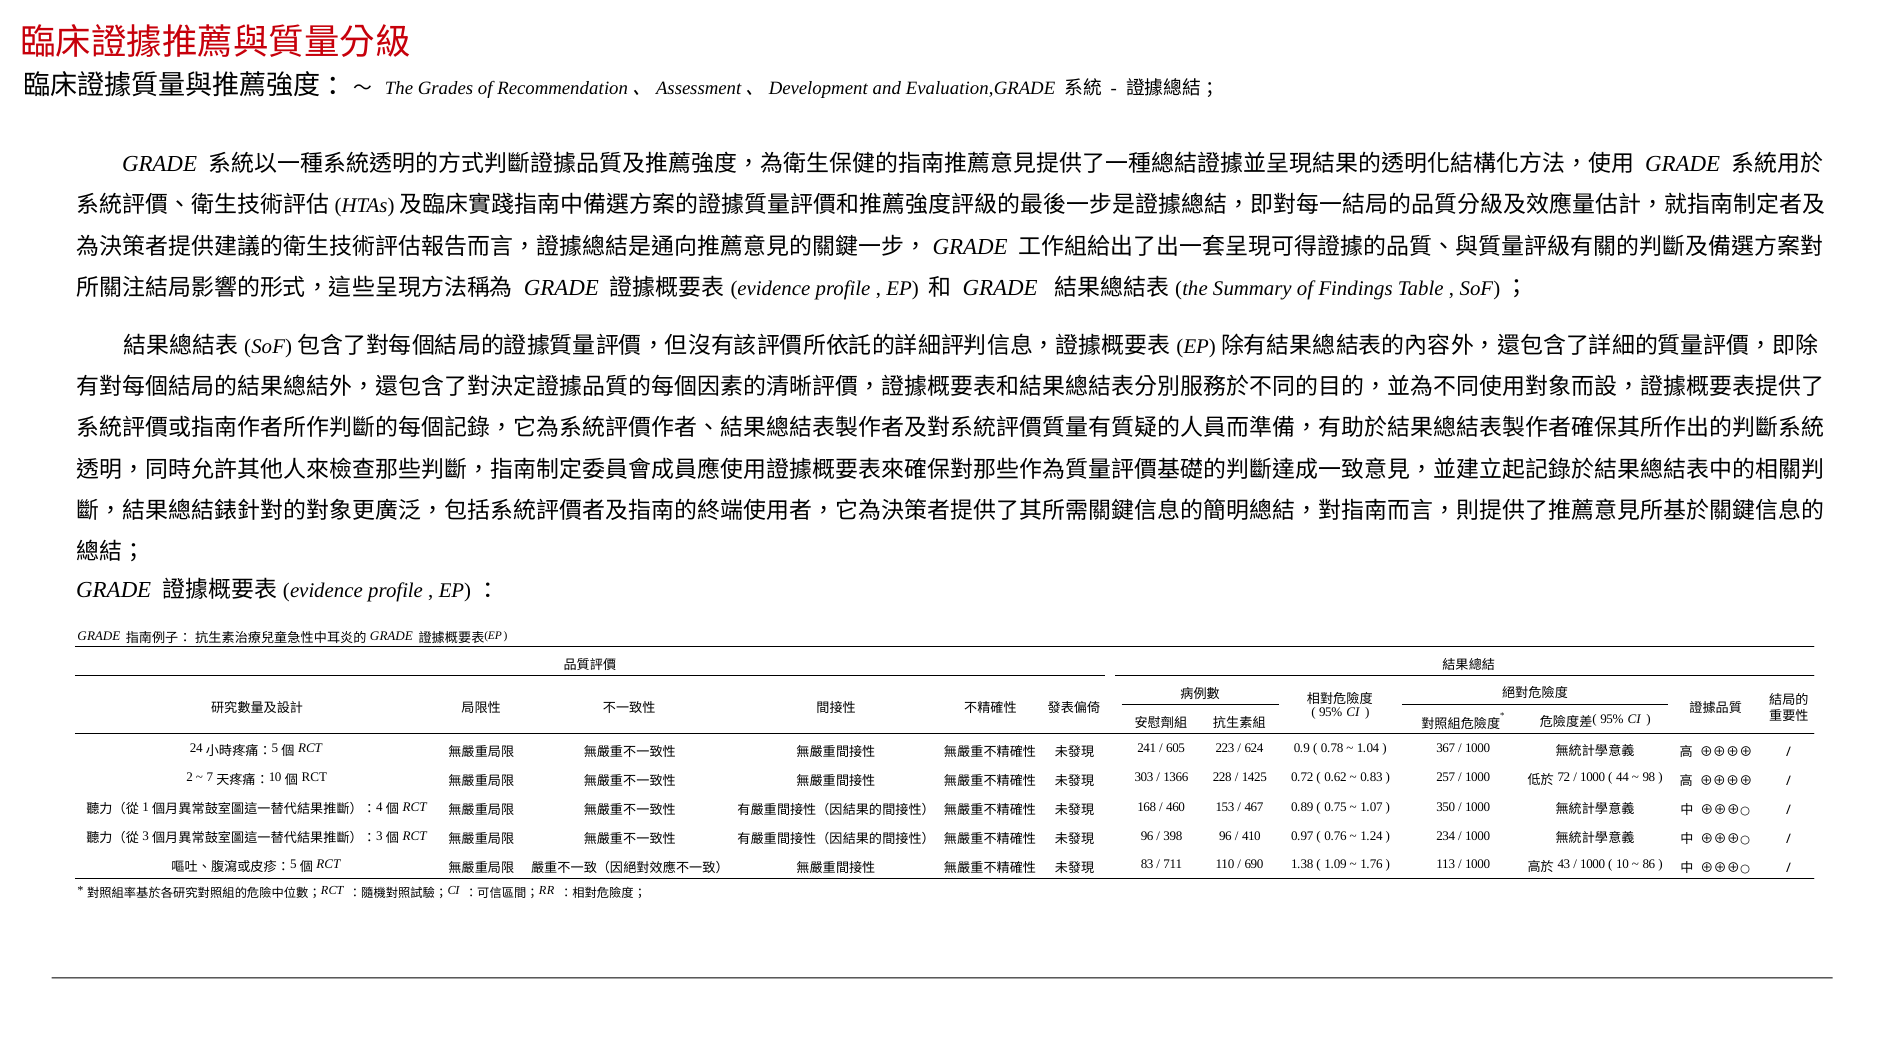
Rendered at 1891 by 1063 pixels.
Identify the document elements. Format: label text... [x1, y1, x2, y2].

text_box 臨床證據推薦與質量分級 [5, 4, 1404, 76]
text_box 臨床證據質量與推薦強度 ：～ The Grades of Recommendation、Assessment、Development and Evaluation,GRADE 系統 - 證據總結 ； [8, 59, 1573, 107]
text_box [61, 127, 1856, 903]
